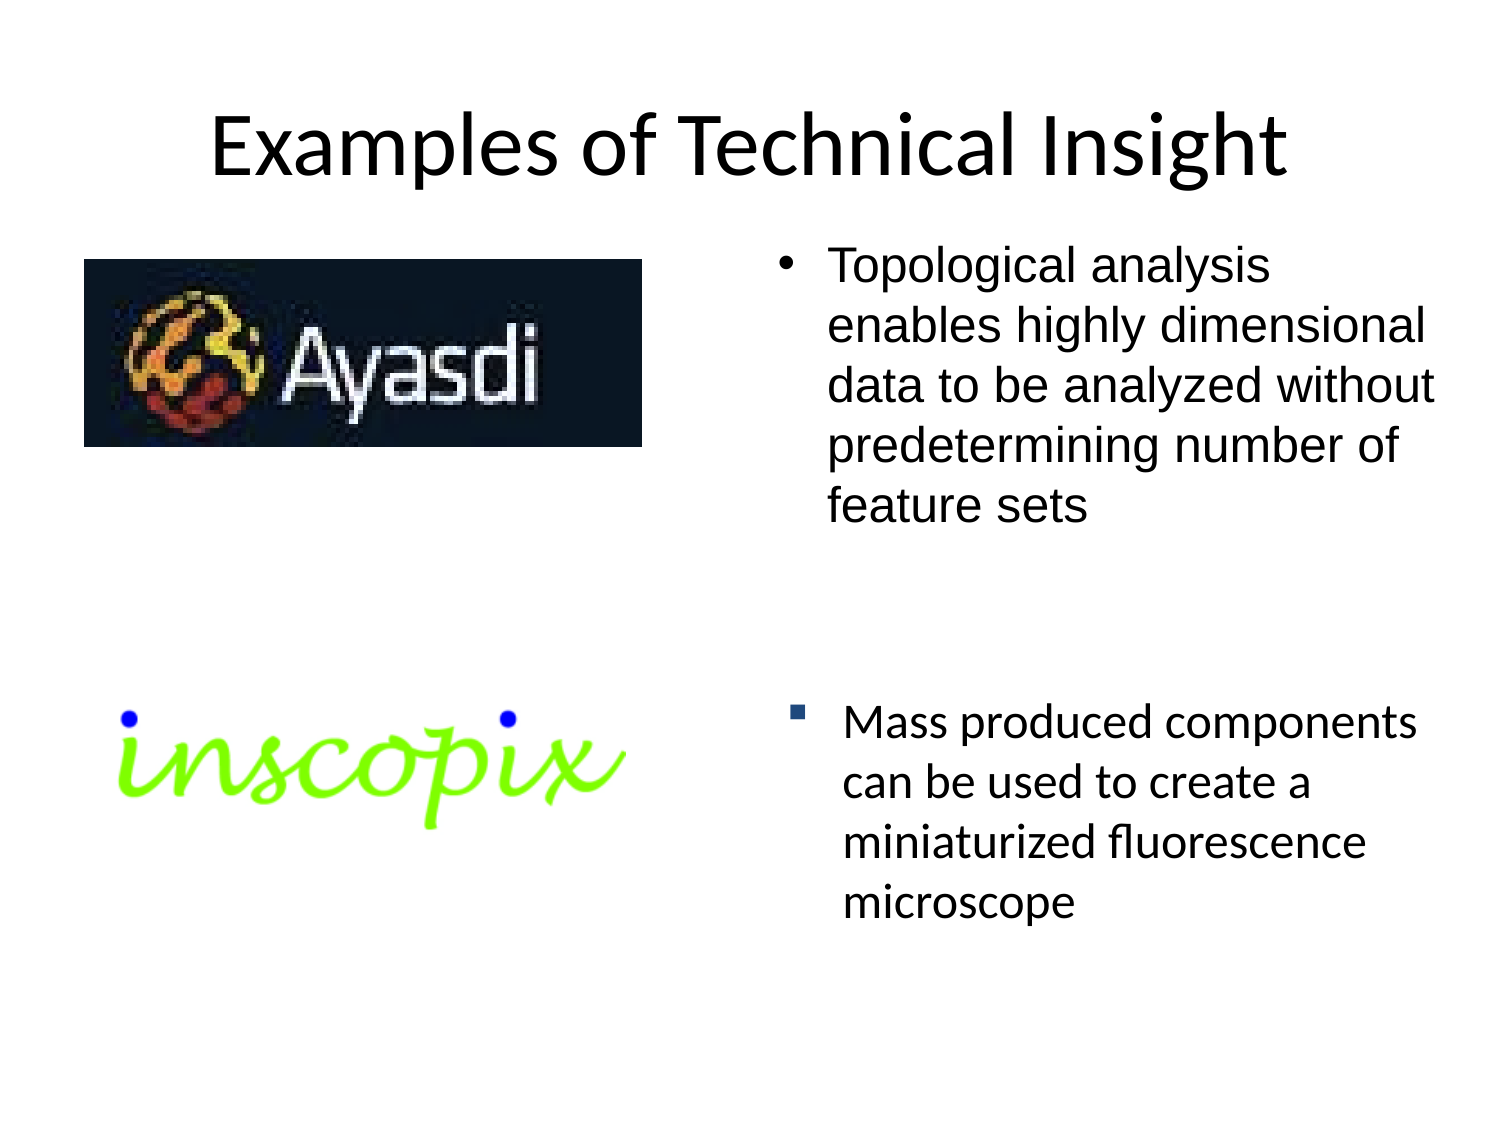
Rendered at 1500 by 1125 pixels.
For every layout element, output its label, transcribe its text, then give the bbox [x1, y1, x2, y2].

list Topological analysis enables highly dimensional data to be analyzed without predetermining number of feature sets [754, 224, 1468, 547]
text_box Mass produced components can be used to create a miniaturized fluorescence microscope [763, 681, 1461, 937]
title Examples of Technical Insight [75, 45, 1425, 233]
picture [84, 259, 643, 448]
picture [99, 688, 626, 836]
